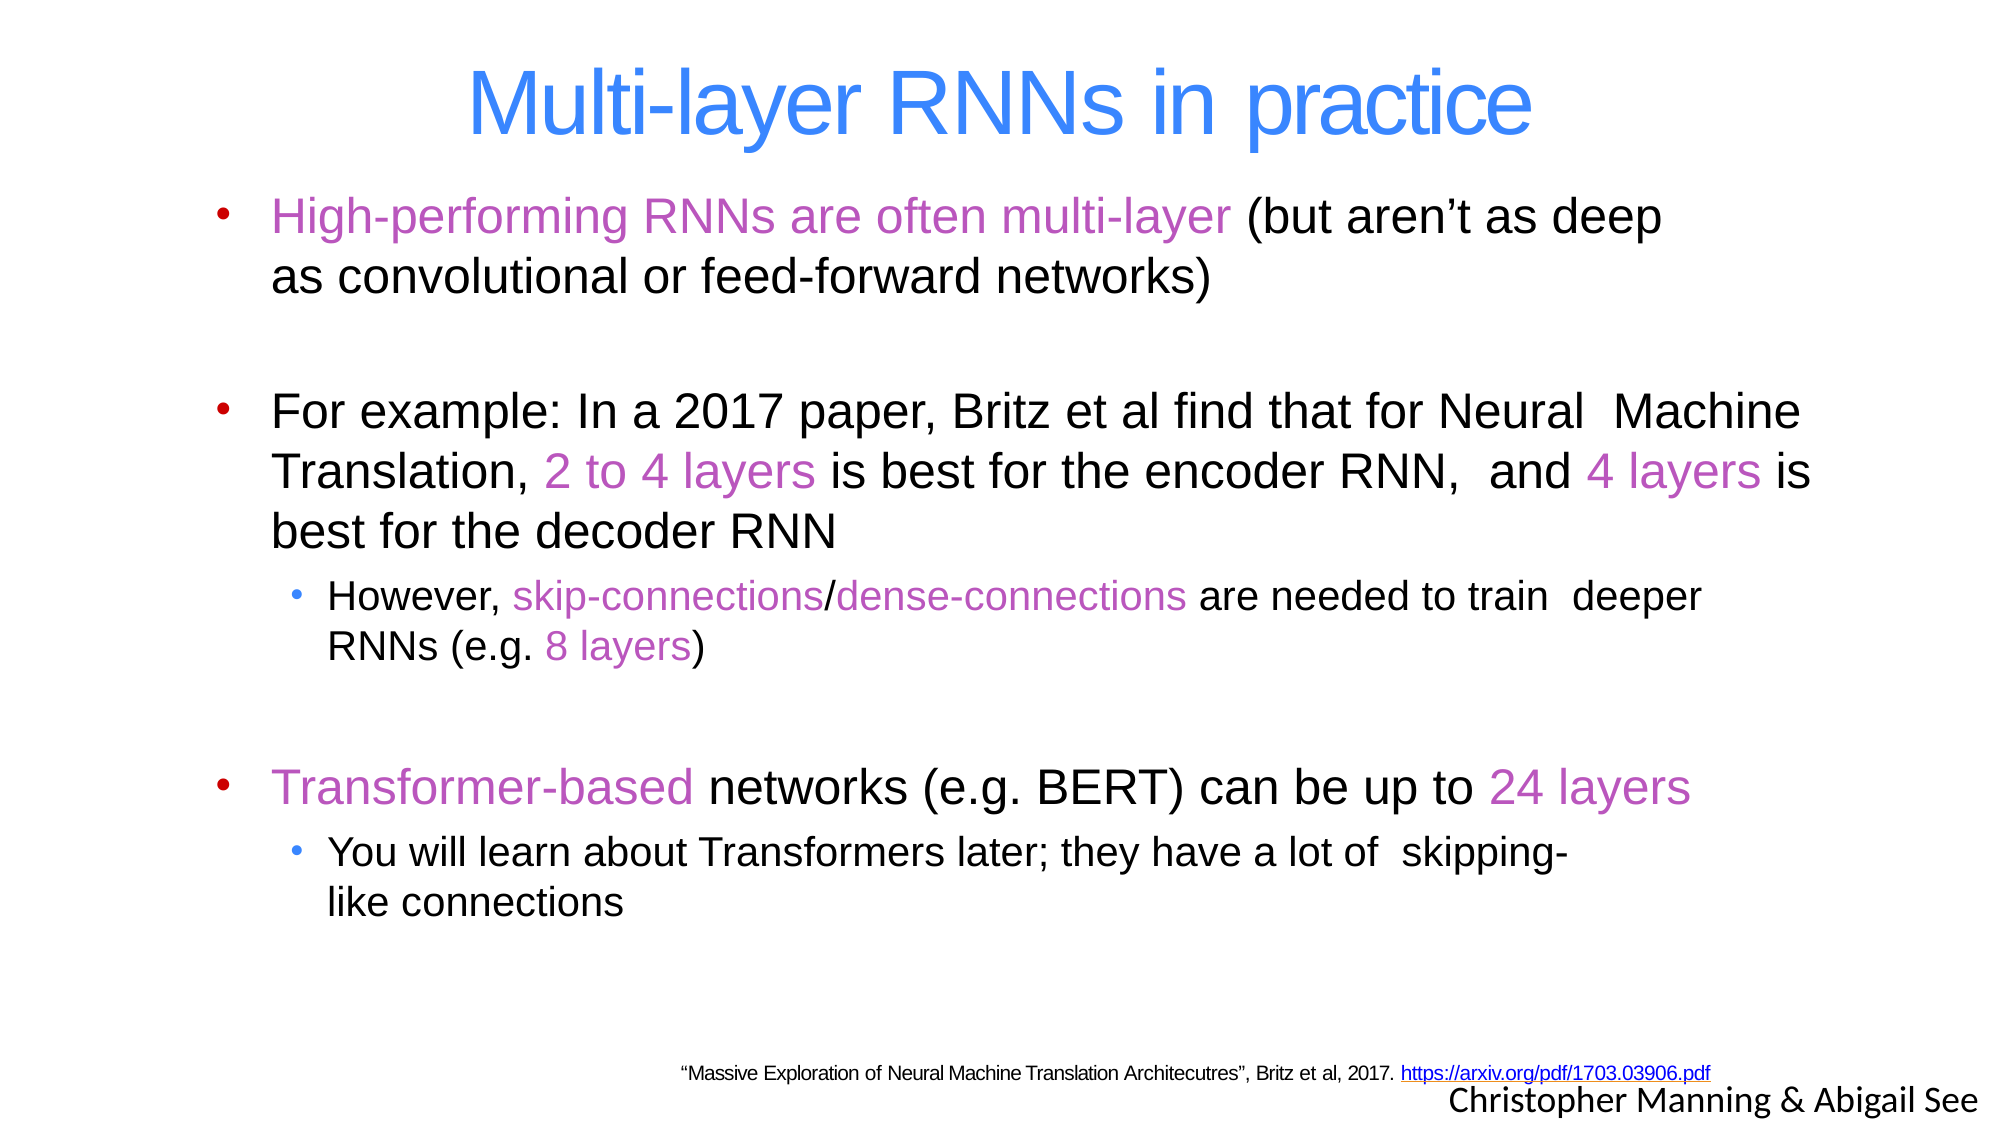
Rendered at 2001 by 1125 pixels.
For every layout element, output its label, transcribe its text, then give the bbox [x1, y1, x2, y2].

title Multi-layer RNNs in practice [425, 40, 1575, 181]
text_box “Massive Exploration of Neural Machine Translation Architecutres”, Britz et al, 2017. https://arxiv.org/pdf/1703.03906.pdf [678, 1057, 1719, 1085]
text_box High-performing RNNs are often multi-layer (but aren’t as deep as convolutional or feed-forward networks) For example: In a 2017 paper, Britz et al find that for Neural Machine Translation, 2 to 4 layers is best for the encoder RNN, and 4 layers is best for the decoder RNN However, skip-connections/dense-connections are needed to train deeper RNNs (e.g. 8 layers) Transformer-based networks (e.g. BERT) can be up to 24 layers You will learn about Transformers later; they have a lot of skipping-like connections [212, 181, 1863, 926]
footer Christopher Manning & Abigail See [1432, 1090, 1997, 1125]
